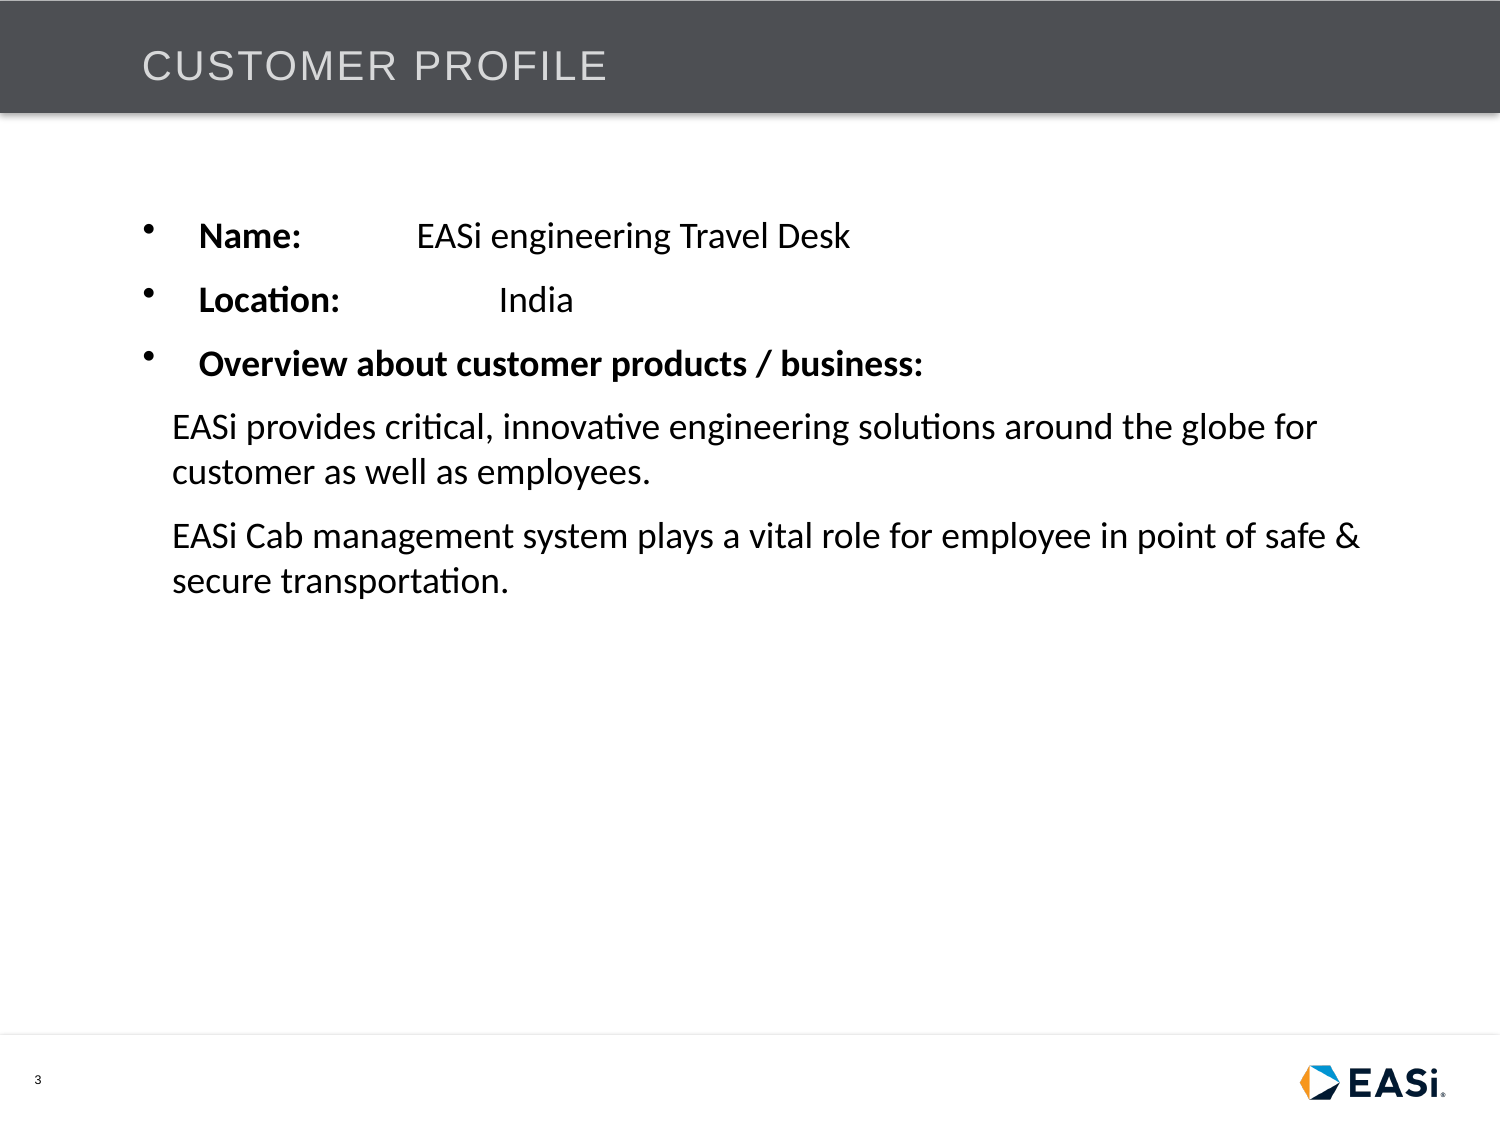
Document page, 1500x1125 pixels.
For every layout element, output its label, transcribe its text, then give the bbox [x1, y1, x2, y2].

title Customer Profile [141, 13, 1425, 89]
slide_number 3 [16, 1049, 117, 1110]
list Name: EASi engineering Travel Desk Location: India Overview about customer products / business: EASi provides critical, innovative engineering solutions around the globe for customer as well as employees. EASi Cab management system plays a vital role for employee in point of safe & secure transportation. [142, 210, 1397, 805]
picture [1279, 1037, 1466, 1125]
